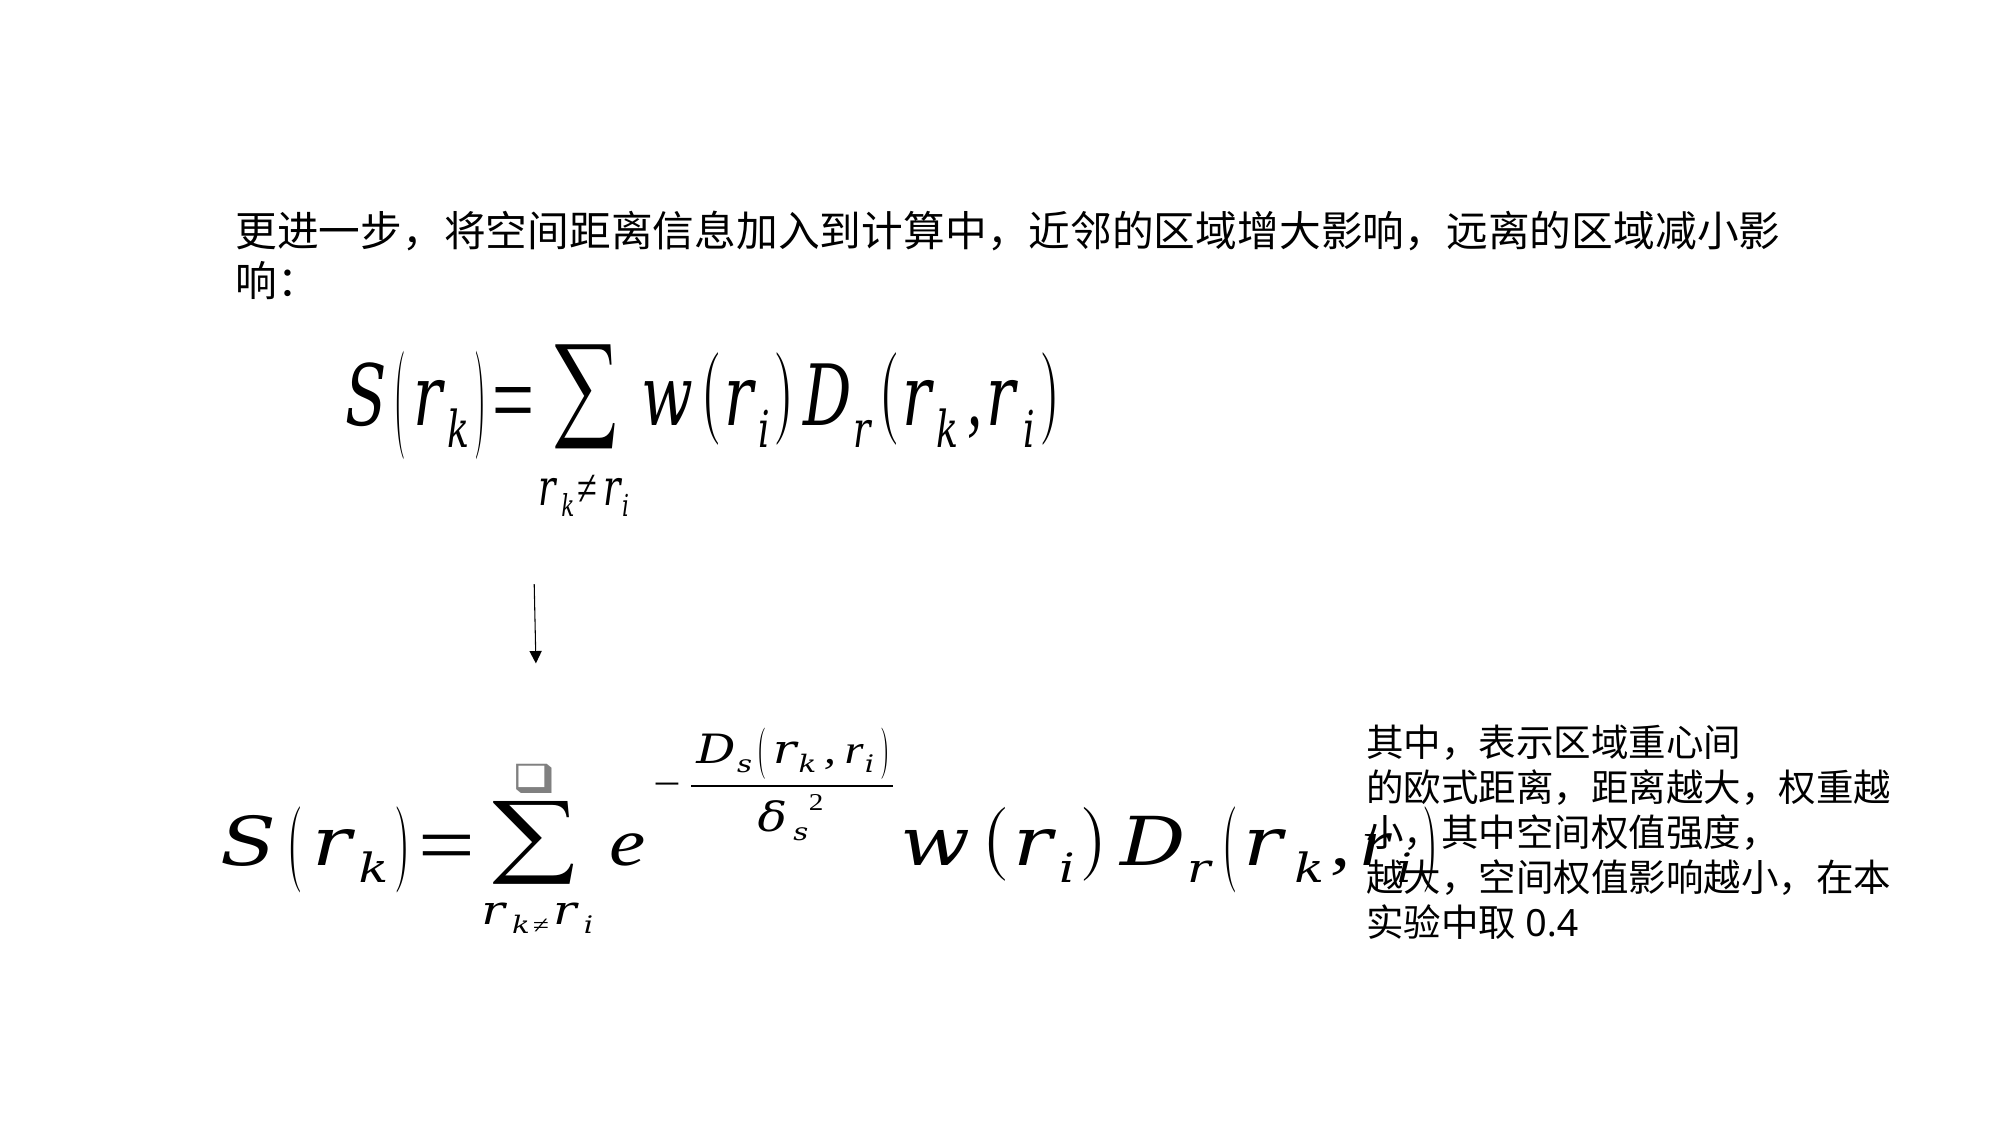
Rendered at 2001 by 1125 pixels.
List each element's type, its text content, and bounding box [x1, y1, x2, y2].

text_box 更进一步，将空间距离信息加入到计算中，近邻的区域增大影响，远离的区域减小影响： [220, 197, 1829, 313]
